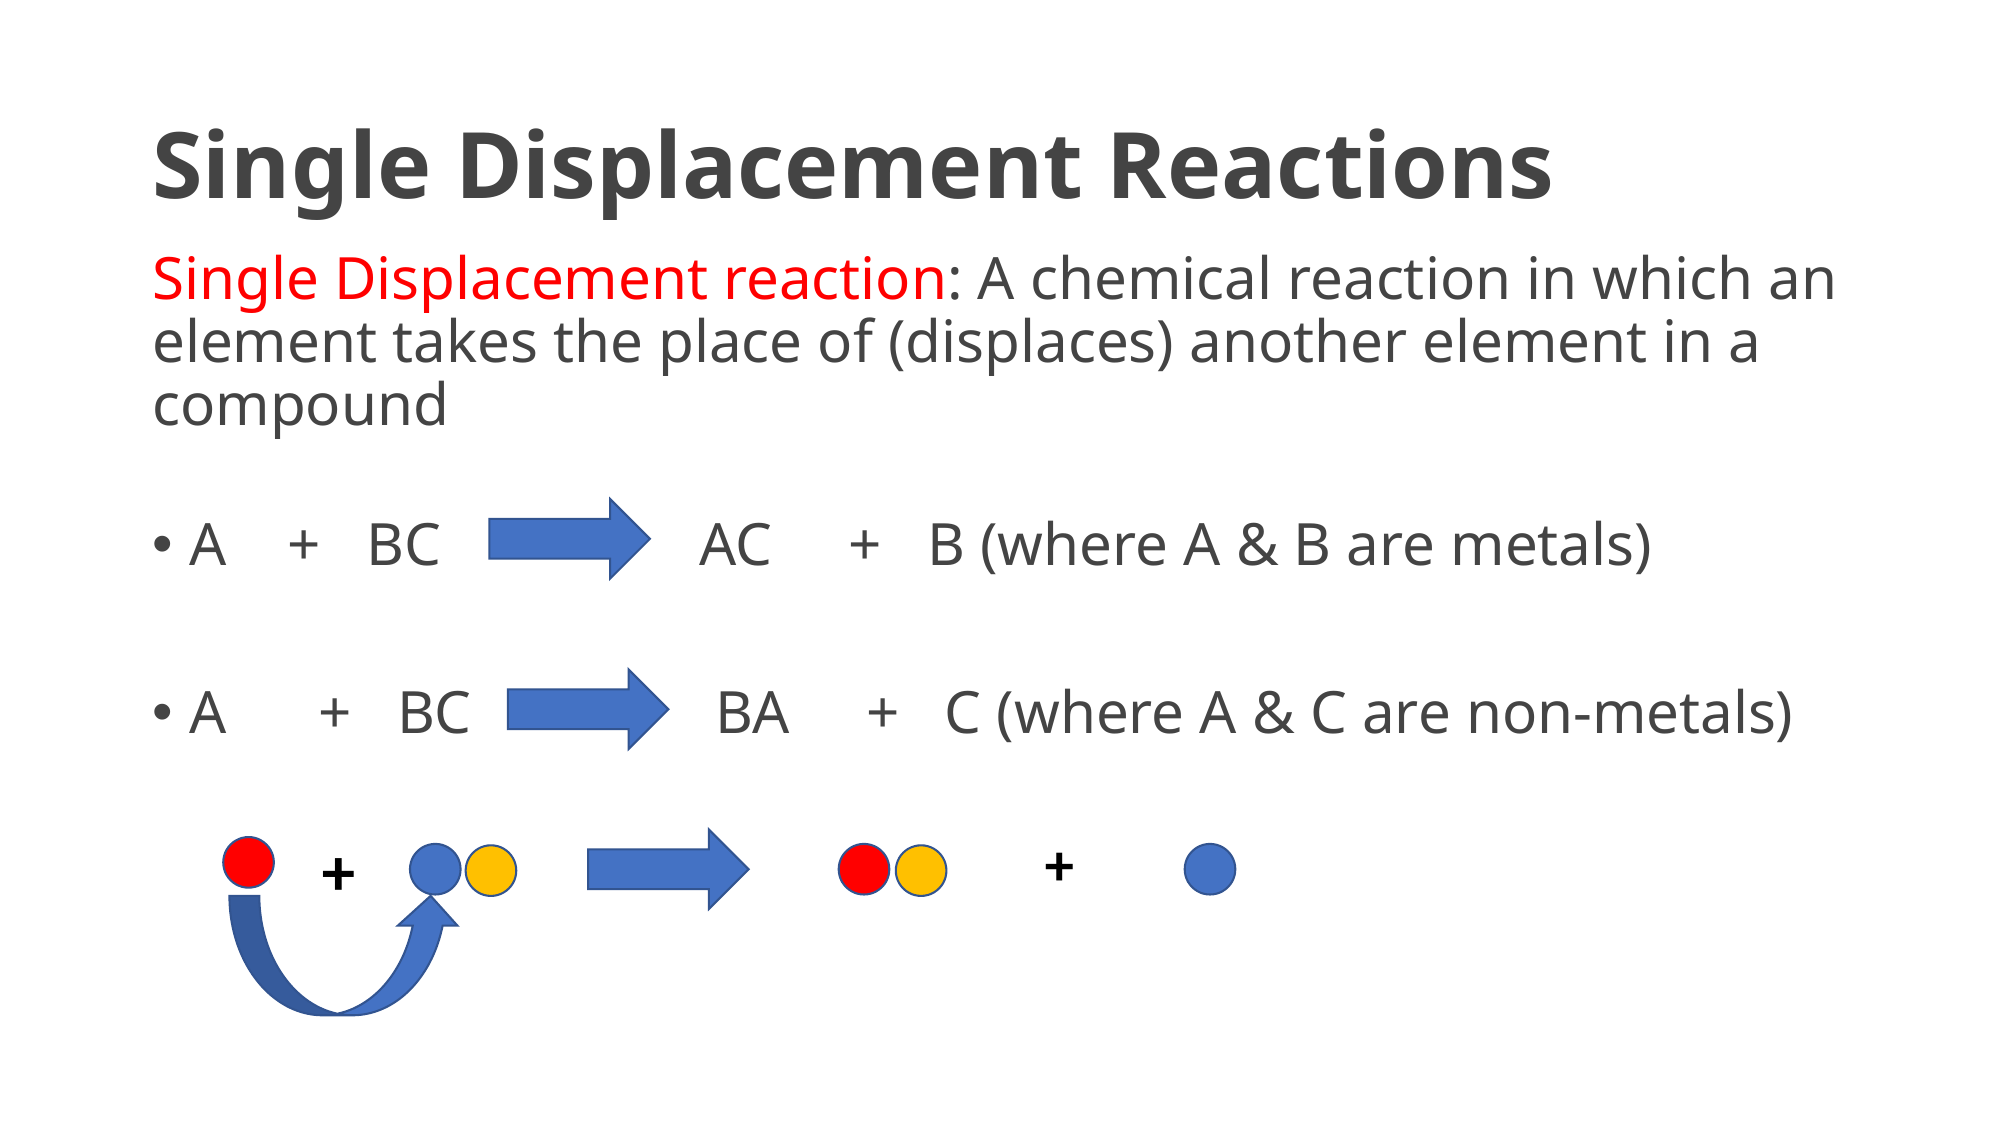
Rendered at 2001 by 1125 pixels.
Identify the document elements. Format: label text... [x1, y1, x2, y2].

text_box [837, 842, 891, 896]
text_box [587, 826, 751, 912]
text_box [408, 842, 462, 896]
text_box [488, 496, 652, 582]
text_box [464, 844, 518, 897]
list Single Displacement reaction: A chemical reaction in which an element takes the place of (displaces) another element in a compound A + BC AC + B (where A & B are metals) A + BC BA + C (where A & C are non-metals) [137, 205, 1863, 920]
text_box [228, 894, 460, 1017]
text_box [506, 666, 670, 752]
text_box [1183, 842, 1237, 896]
text_box [222, 836, 275, 889]
text_box + [1030, 819, 1090, 905]
text_box [894, 844, 948, 897]
title Single Displacement Reactions [137, 59, 1863, 205]
text_box + [307, 821, 358, 916]
